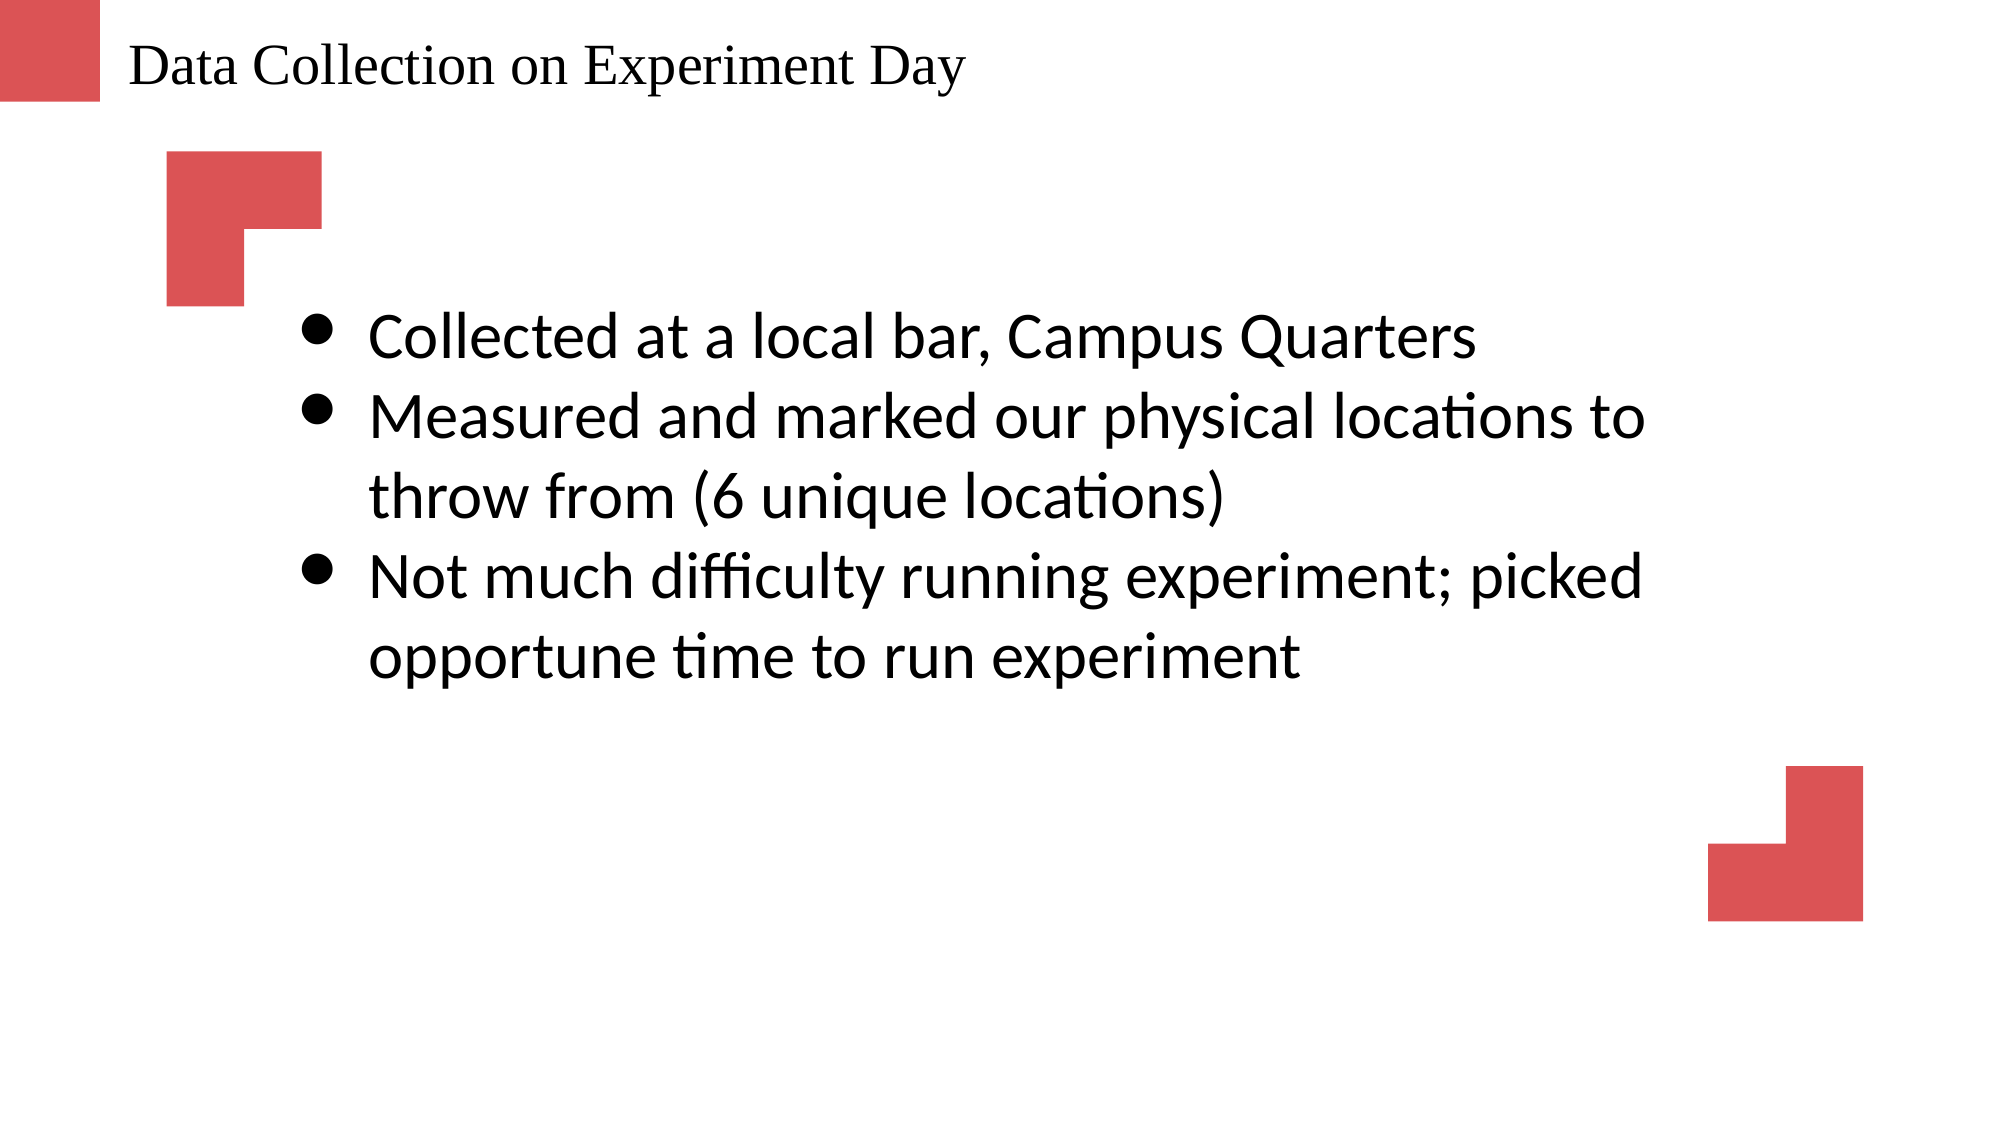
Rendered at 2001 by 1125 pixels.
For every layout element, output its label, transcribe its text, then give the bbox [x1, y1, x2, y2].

text_box [0, 0, 100, 102]
text_box [1708, 766, 1864, 922]
text_box [166, 151, 322, 307]
text_box Data Collection on Experiment Day [113, 18, 1058, 105]
text_box Collected at a local bar, Campus Quarters Measured and marked our physical locations to throw from (6 unique locations) Not much difficulty running experiment; picked opportune time to run experiment [278, 284, 1742, 817]
